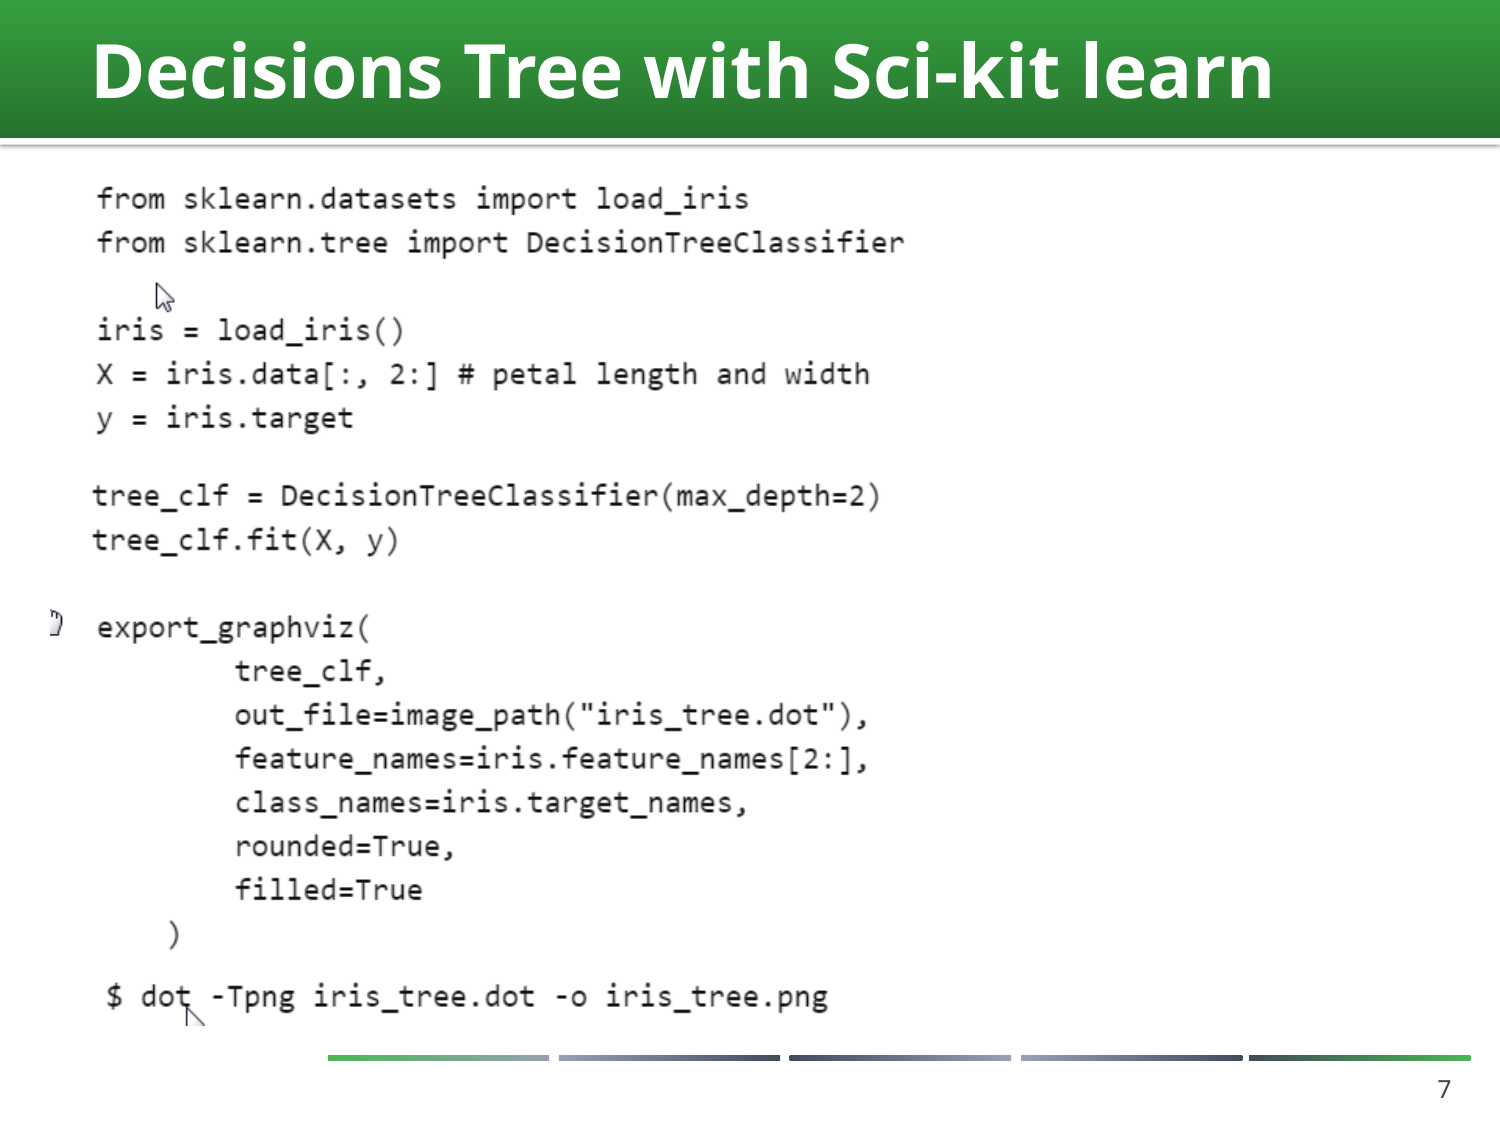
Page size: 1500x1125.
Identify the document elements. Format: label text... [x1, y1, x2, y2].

slide_number 6 [1345, 1062, 1467, 1108]
title Decisions Tree with Sci-kit learn [75, 6, 1425, 131]
picture [83, 975, 904, 1026]
picture [50, 586, 1188, 958]
picture [31, 184, 1056, 563]
